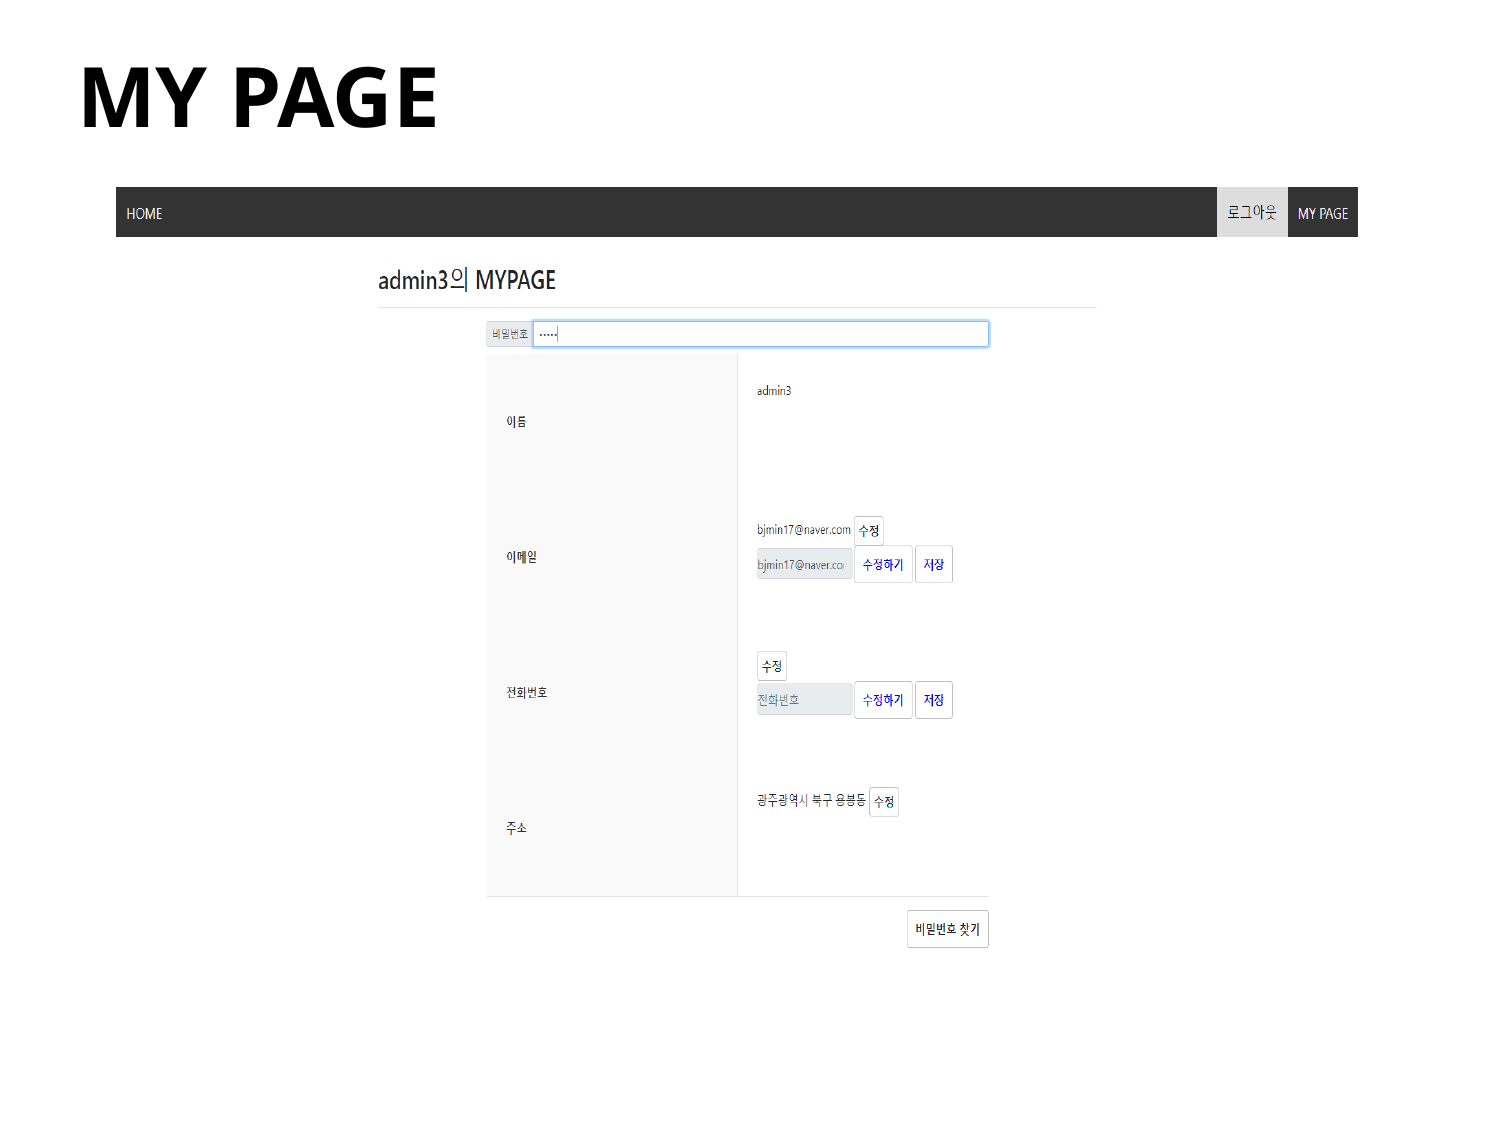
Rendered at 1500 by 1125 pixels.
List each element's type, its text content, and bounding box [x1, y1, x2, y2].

picture [116, 187, 1358, 1074]
title MY PAGE [62, 0, 1412, 188]
